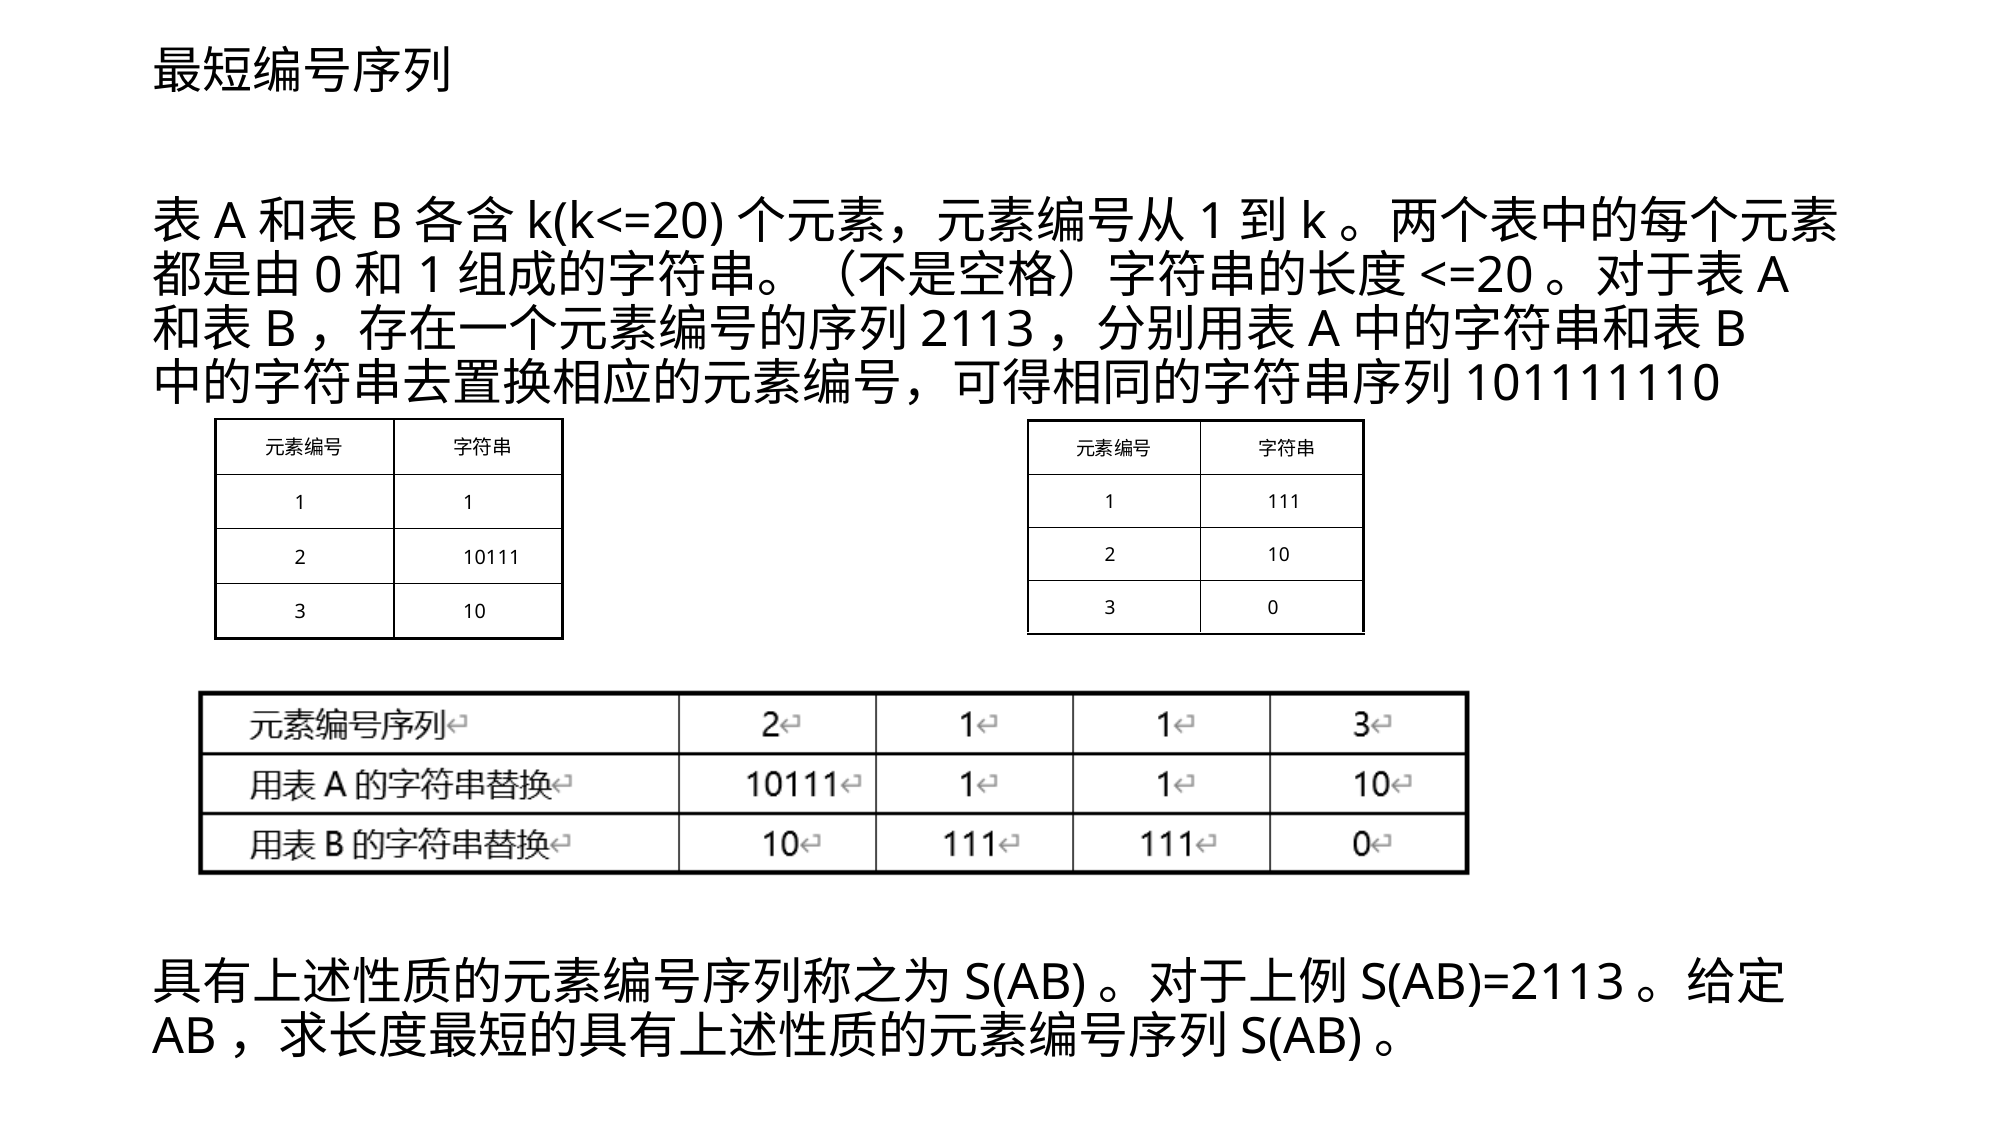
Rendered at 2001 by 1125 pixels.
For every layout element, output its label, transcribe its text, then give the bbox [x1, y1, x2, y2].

list 最短编号序列 表A和表B各含k(k<=20)个元素，元素编号从1到k。两个表中的每个元素都是由0和1组成的字符串。（不是空格）字符串的长度<=20。对于表A和表B，存在一个元素编号的序列2113，分别用表A中的字符串和表B 中的字符串去置换相应的元素编号，可得相同的字符串序列101111110 具有上述性质的元素编号序列称之为S(AB)。对于上例S(AB)=2113。给定AB，求长度最短的具有上述性质的元素编号序列S(AB)。 [137, 38, 1863, 1125]
picture [186, 376, 1382, 640]
picture [186, 666, 1501, 894]
